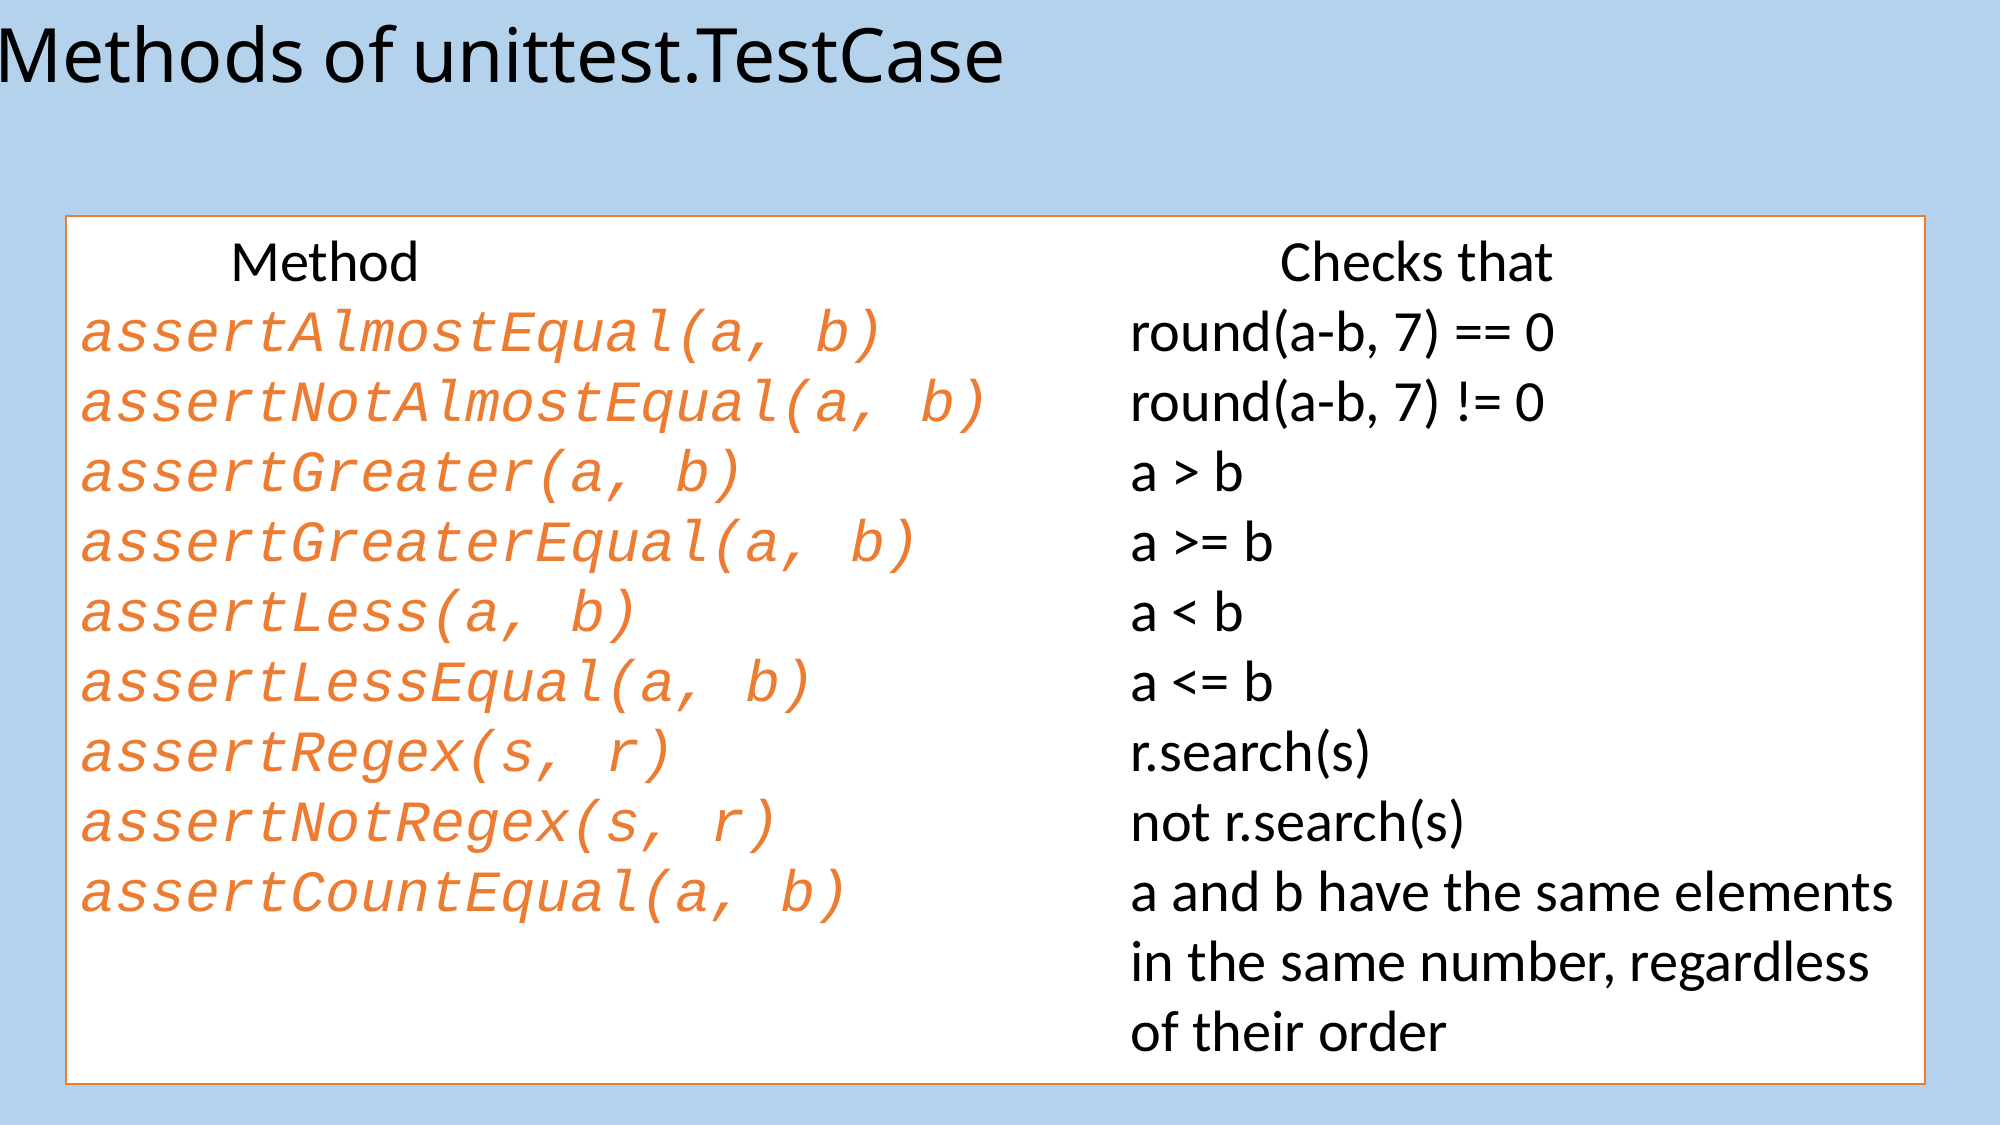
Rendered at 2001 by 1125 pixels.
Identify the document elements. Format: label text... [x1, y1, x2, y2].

title Method Checks that assertAlmostEqual(a, b) round(a-b, 7) == 0 assertNotAlmostEqual(a, b) round(a-b, 7) != 0 assertGreater(a, b) a > b assertGreaterEqual(a, b) a >= b assertLess(a, b) a < b assertLessEqual(a, b) a <= b assertRegex(s, r) r.search(s) assertNotRegex(s, r) not r.search(s) assertCountEqual(a, b) a and b have the same elements in the same number, regardless of their order [65, 215, 1926, 1085]
text_box Methods of unittest.TestCase [0, 0, 1022, 105]
